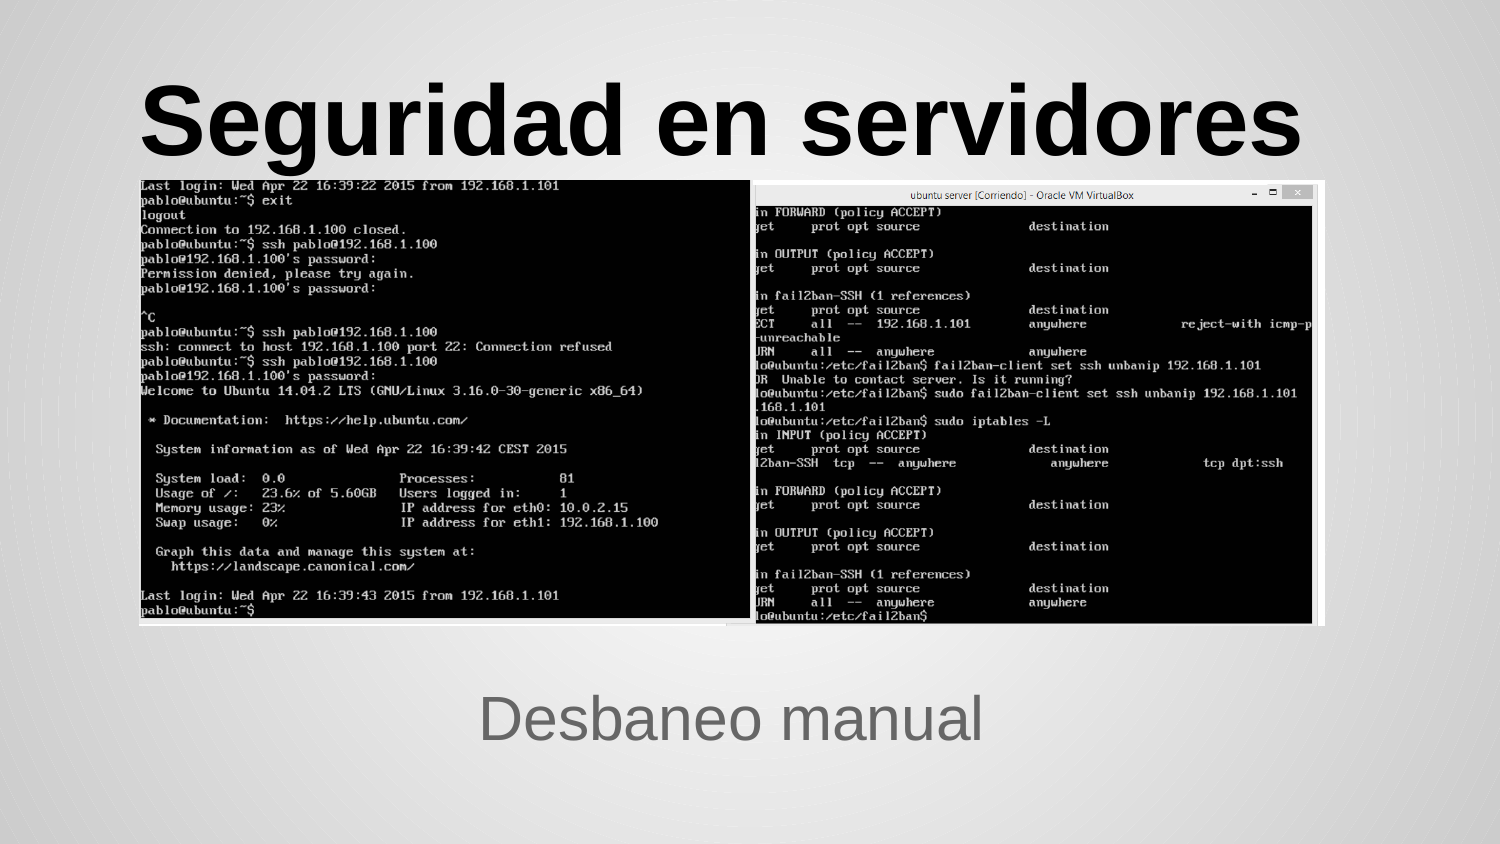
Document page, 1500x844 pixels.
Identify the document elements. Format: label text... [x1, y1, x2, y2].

title Seguridad en servidores [84, 0, 1360, 191]
picture [138, 180, 1325, 626]
subtitle Desbaneo manual [94, 662, 1370, 792]
